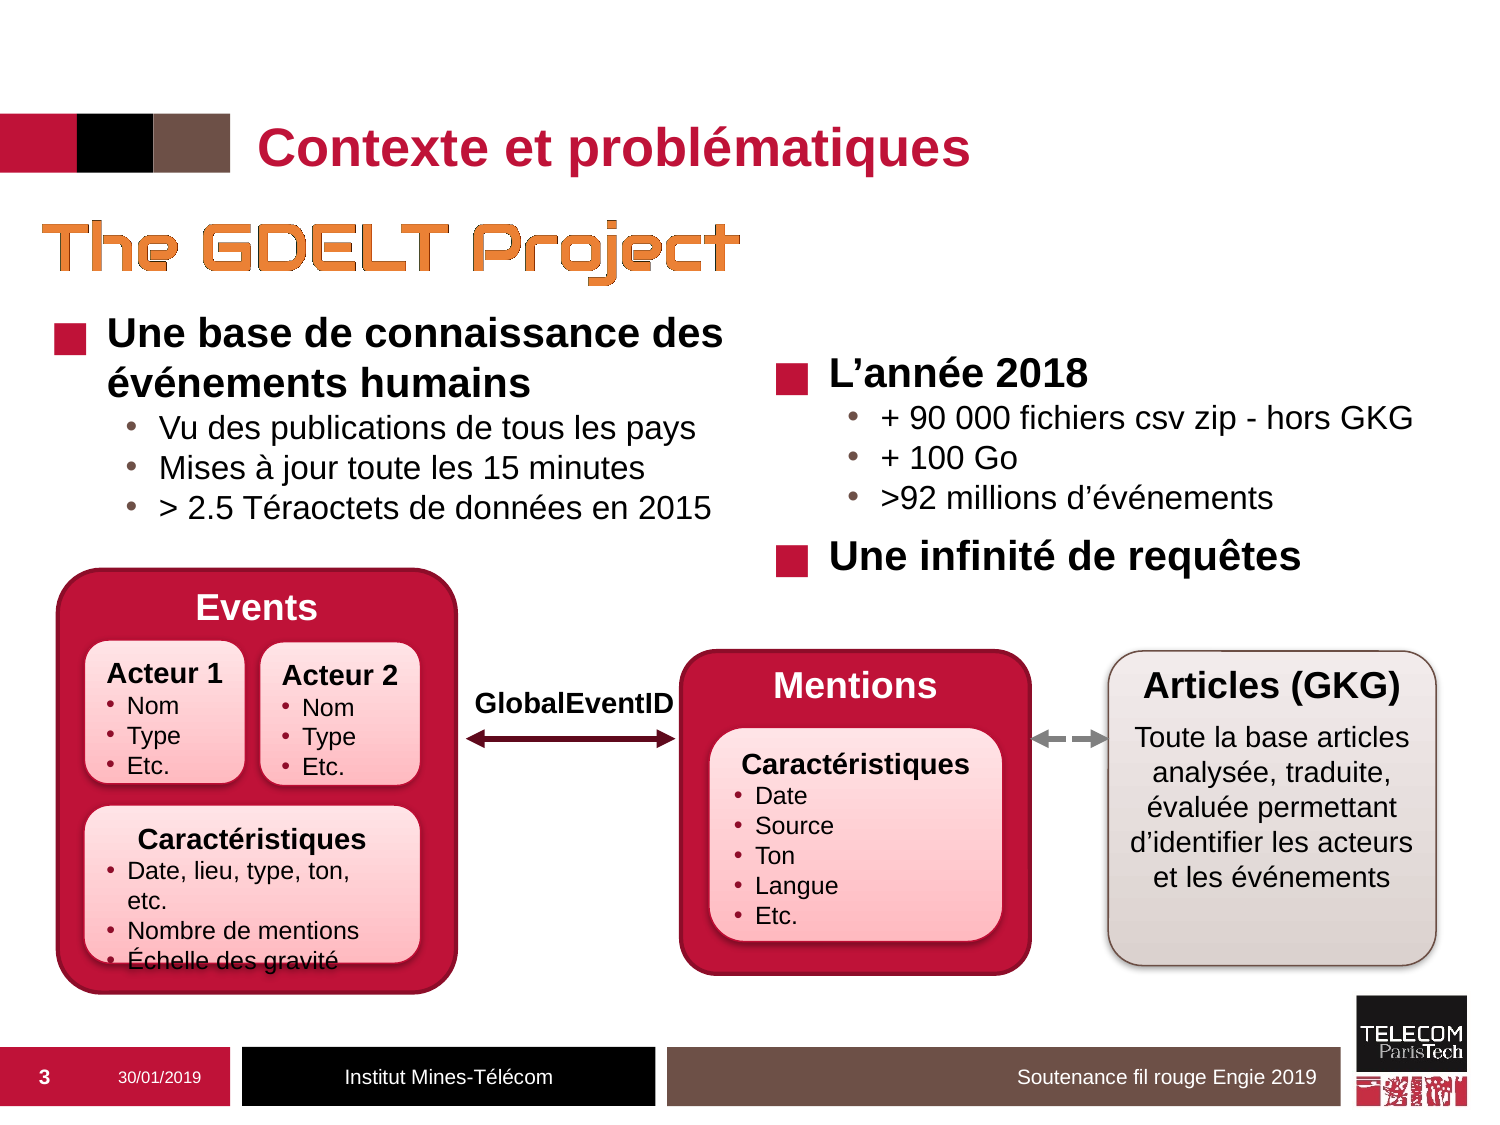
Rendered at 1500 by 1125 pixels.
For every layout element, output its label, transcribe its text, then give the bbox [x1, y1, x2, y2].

picture [1352, 991, 1471, 1110]
text_box Caractéristiques Date Source Ton Langue Etc. [708, 726, 1004, 943]
footer Soutenance fil rouge Engie 2019 [667, 1046, 1341, 1106]
slide_number 3 [1, 1046, 88, 1106]
text_box Acteur 2 Nom Type Etc. [258, 640, 422, 787]
text_box Mentions [678, 648, 1032, 976]
title Contexte et problématiques [242, 0, 1425, 185]
text_box Caractéristiques Date, lieu, type, ton, etc. Nombre de mentions Échelle des gravité [83, 804, 422, 965]
text_box GlobalEventID [459, 680, 679, 742]
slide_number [88, 1046, 232, 1106]
picture [18, 206, 751, 298]
text_box Articles (GKG) Toute la base articles analysée, traduite, évaluée permettant d’identifier les acteurs et les événements [1107, 650, 1437, 967]
list Une base de connaissance des événements humains Vu des publications de tous les pays Mises à jour toute les 15 minutes > 2.5 Téraoctets de données en 2015 L’année 2018 + 90 000 fichiers csv zip - hors GKG + 100 Go >92 millions d’événements Une infinité de requêtes [44, 306, 1500, 595]
text_box Acteur 1 Nom Type Etc. [83, 639, 247, 785]
text_box Events [55, 567, 459, 995]
